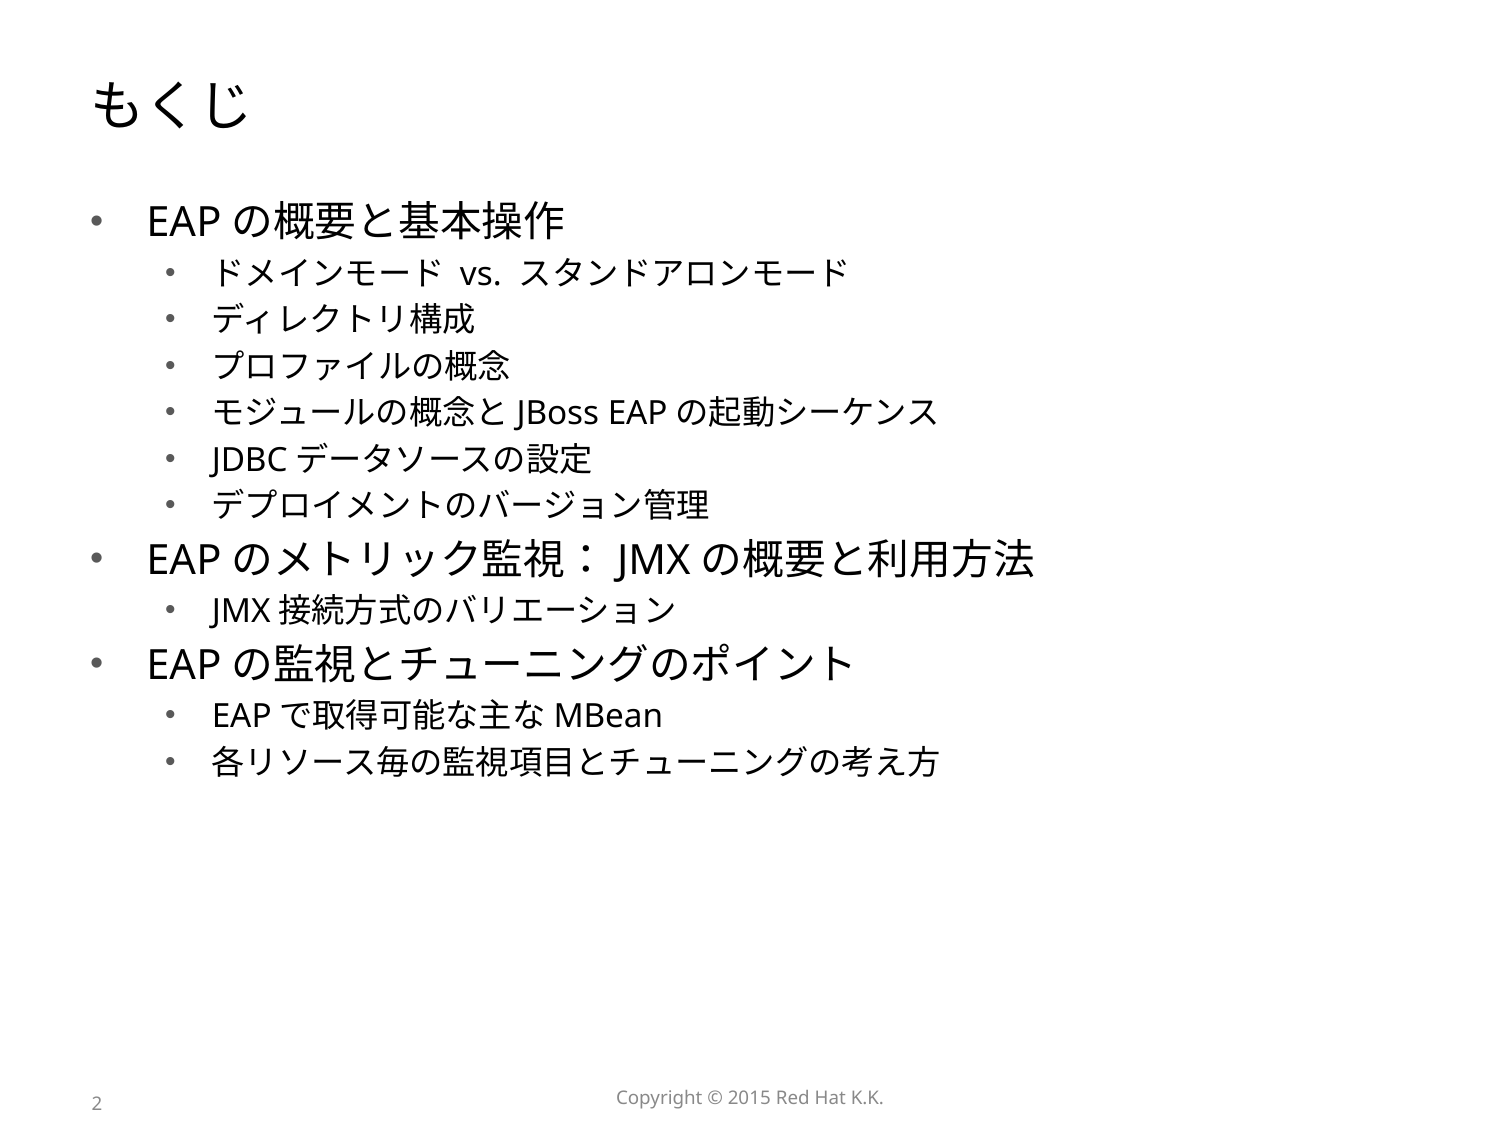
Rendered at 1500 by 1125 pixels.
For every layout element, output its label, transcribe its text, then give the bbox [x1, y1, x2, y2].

slide_number 2 [76, 1082, 160, 1125]
title もくじ [75, 45, 1425, 163]
footer Copyright © 2015 Red Hat K.K. [430, 1082, 1069, 1119]
list EAPの概要と基本操作 ドメインモード vs. スタンドアロンモード ディレクトリ構成 プロファイルの概念 モジュールの概念とJBoss EAPの起動シーケンス JDBCデータソースの設定 デプロイメントのバージョン管理 EAPのメトリック監視：JMXの概要と利用方法 JMX接続方式のバリエーション EAPの監視とチューニングのポイント EAPで取得可能な主なMBean 各リソース毎の監視項目とチューニングの考え方 [75, 187, 1425, 1059]
